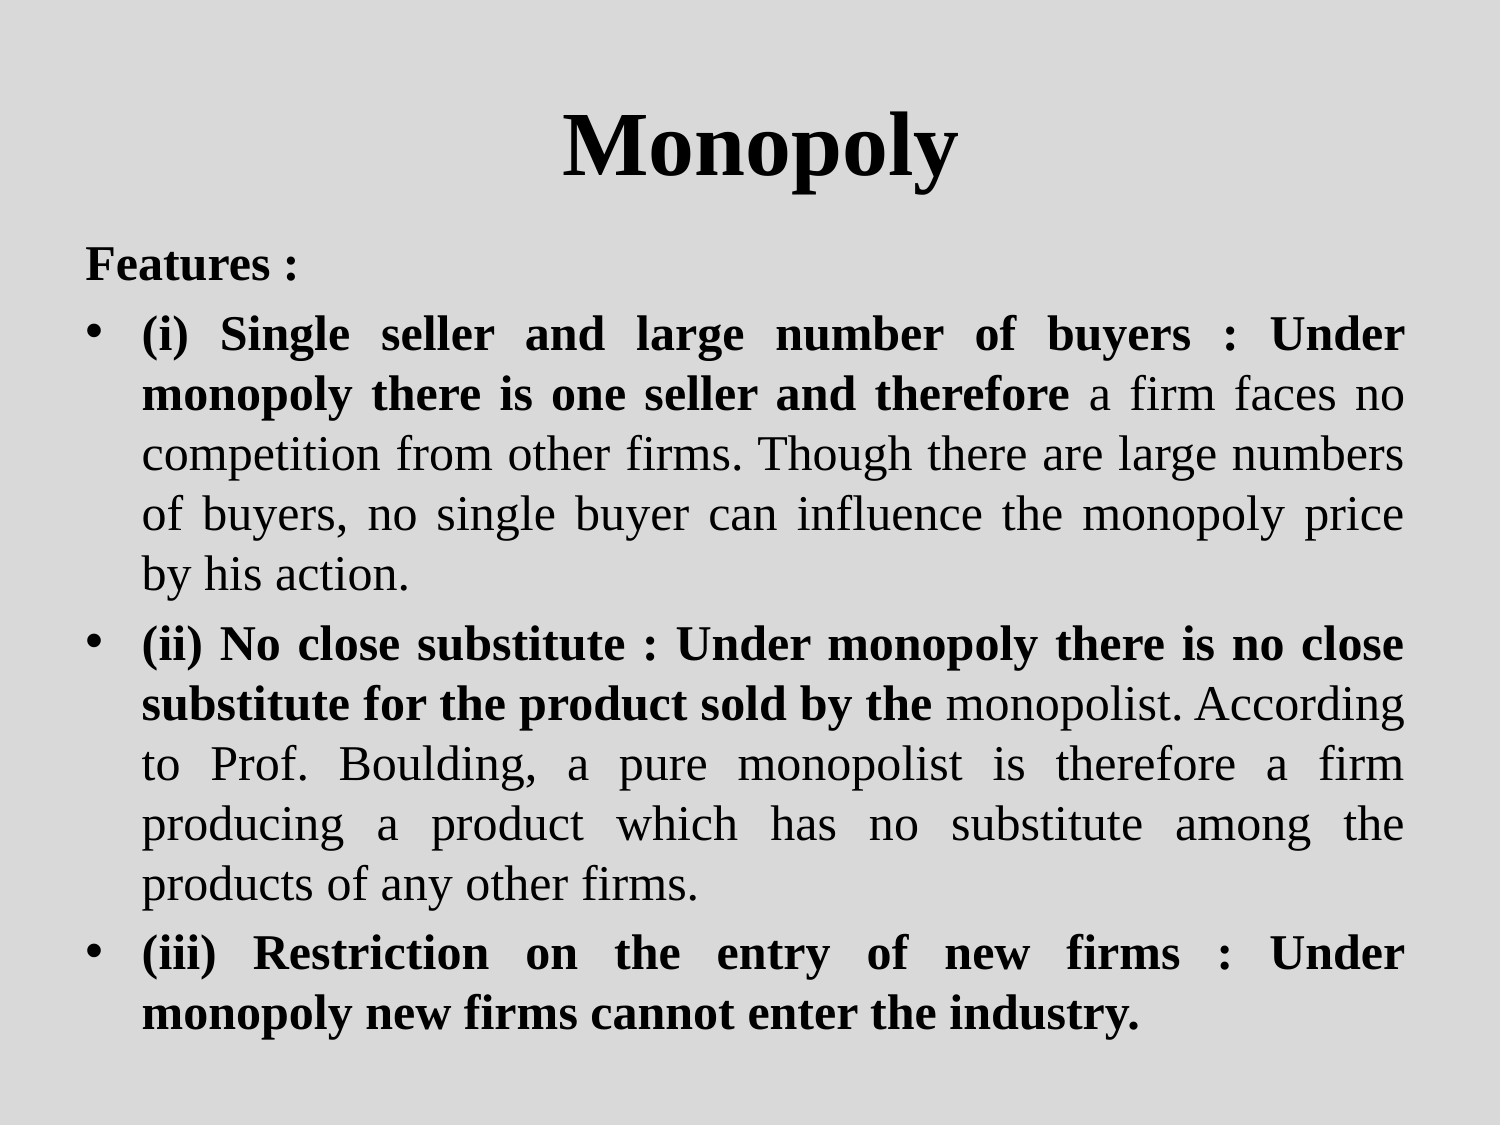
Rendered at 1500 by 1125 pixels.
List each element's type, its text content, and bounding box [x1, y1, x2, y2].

list Features : (i) Single seller and large number of buyers : Under monopoly there is one seller and therefore a firm faces no competition from other firms. Though there are large numbers of buyers, no single buyer can influence the monopoly price by his action. (ii) No close substitute : Under monopoly there is no close substitute for the product sold by the monopolist. According to Prof. Boulding, a pure monopolist is therefore a firm producing a product which has no substitute among the products of any other firms. (iii) Restriction on the entry of new firms : Under monopoly new firms cannot enter the industry. [70, 222, 1421, 1015]
title Monopoly [75, 45, 1425, 233]
